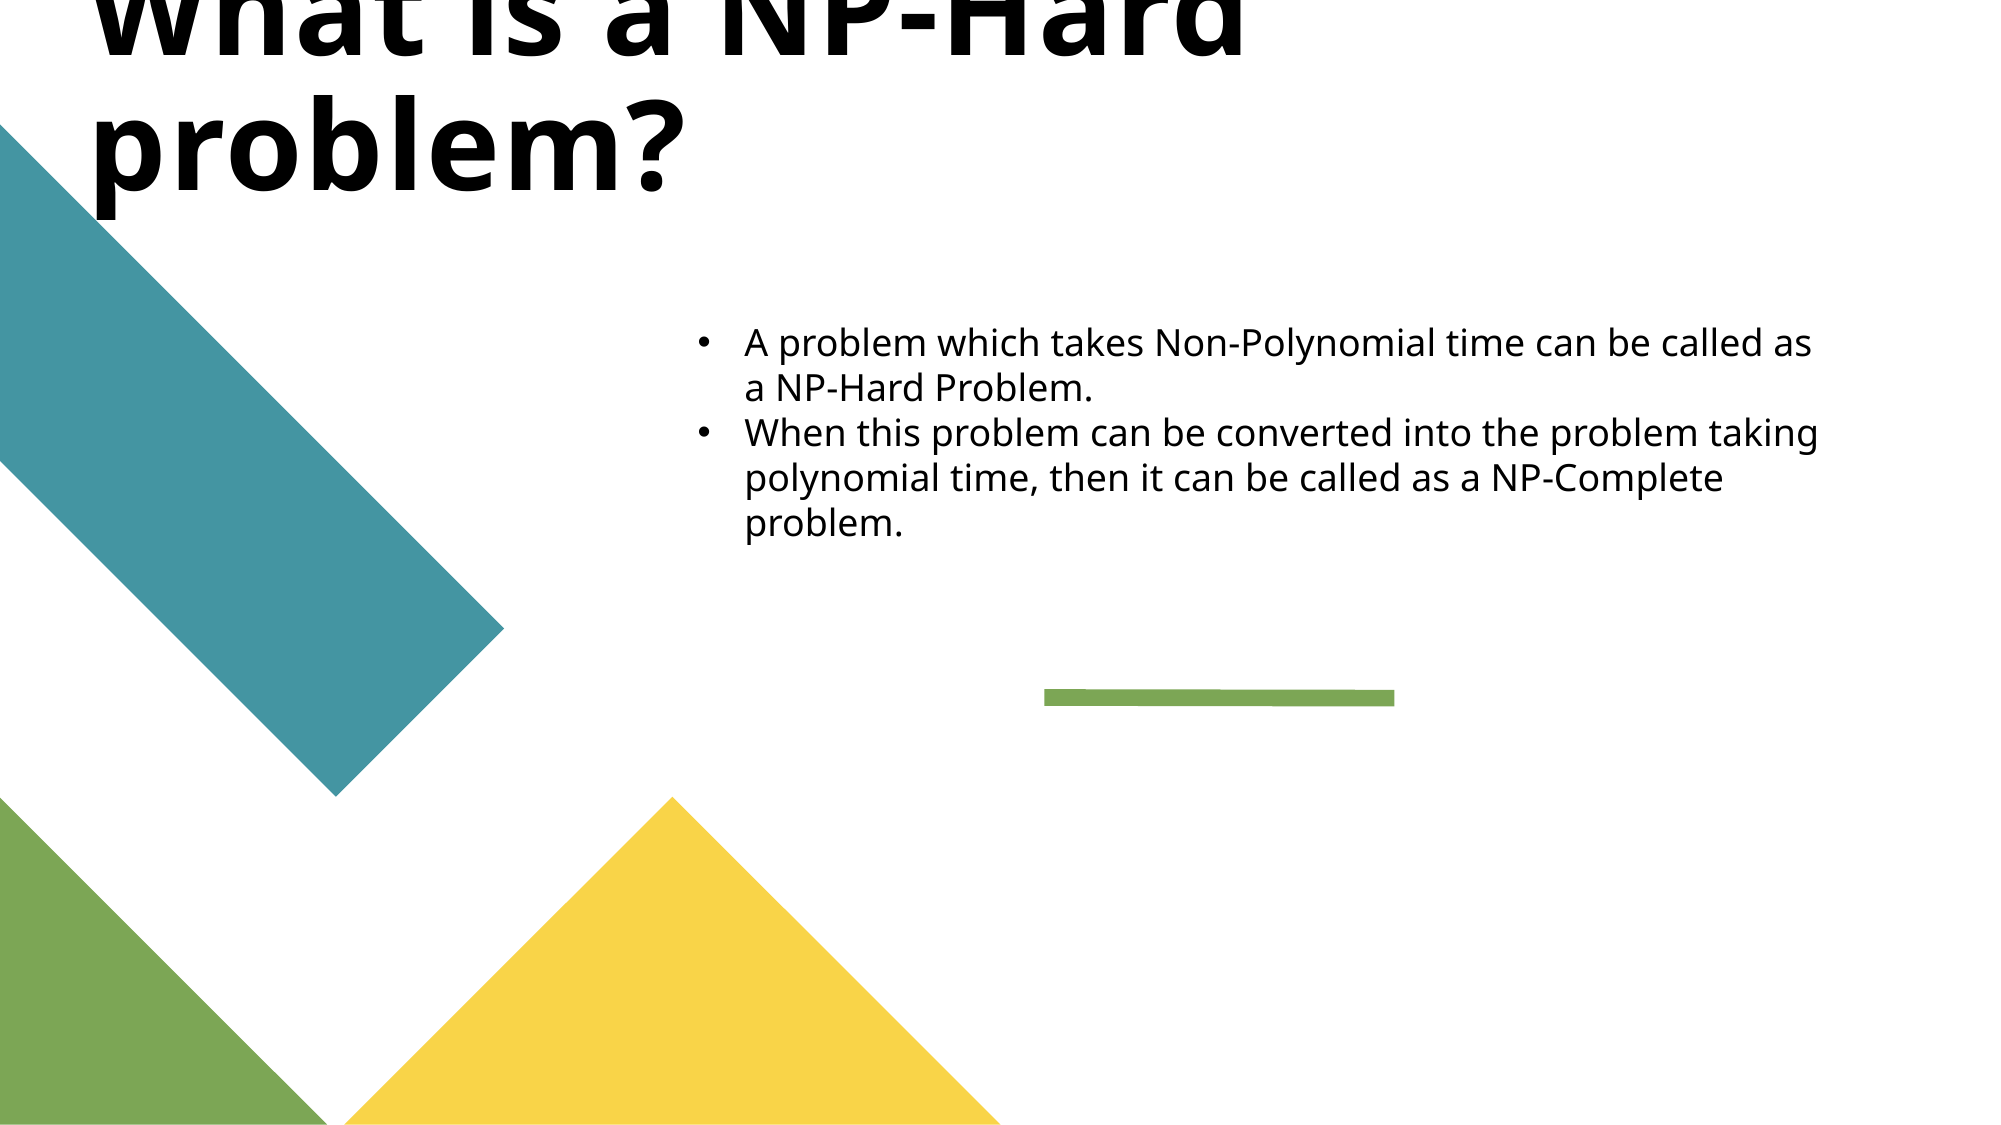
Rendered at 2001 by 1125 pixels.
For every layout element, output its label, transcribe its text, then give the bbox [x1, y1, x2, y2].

text_box A problem which takes Non-Polynomial time can be called as a NP-Hard Problem. When this problem can be converted into the problem taking polynomial time, then it can be called as a NP-Complete problem. [682, 311, 1842, 552]
title What is a NP-Hard problem? [87, 22, 1745, 218]
